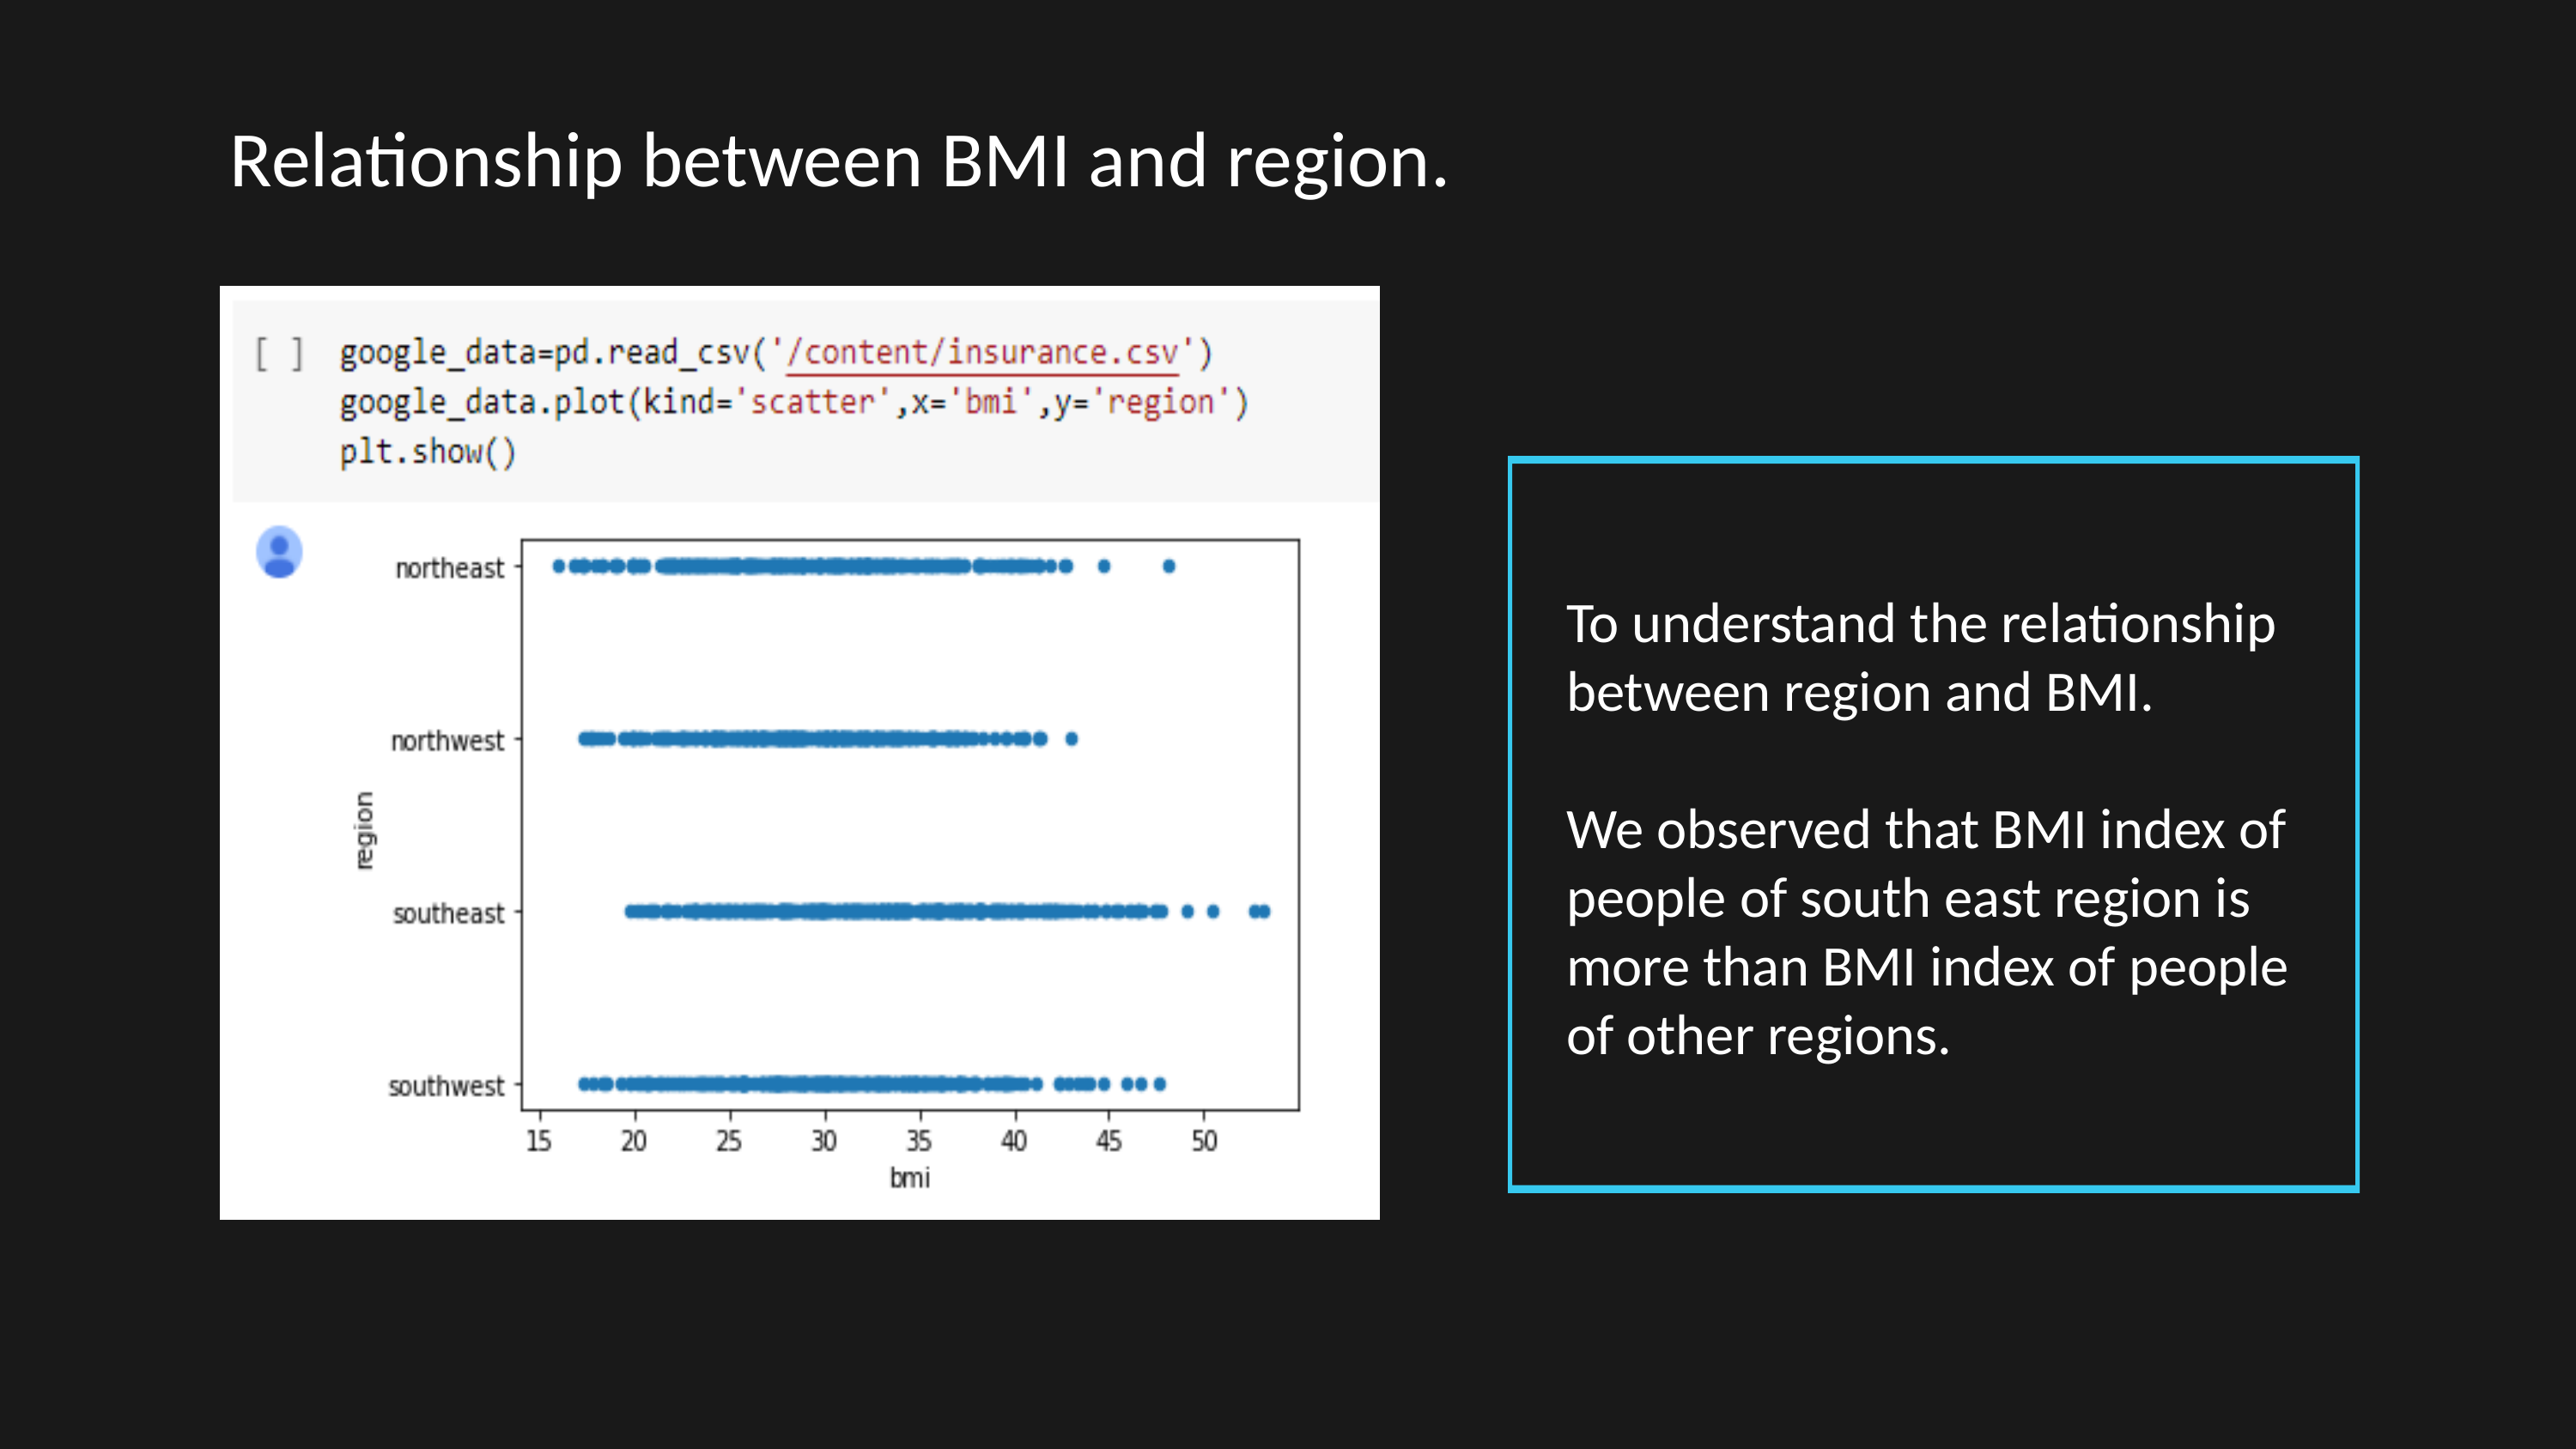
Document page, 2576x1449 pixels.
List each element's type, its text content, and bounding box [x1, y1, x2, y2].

picture [219, 285, 1380, 1220]
text_box To understand the relationship between region and BMI. We observed that BMI index of people of south east region is more than BMI index of people of other regions. [1553, 579, 2309, 1073]
text_box Relationship between BMI and region. [217, 101, 1893, 209]
text_box [1508, 456, 2360, 1193]
